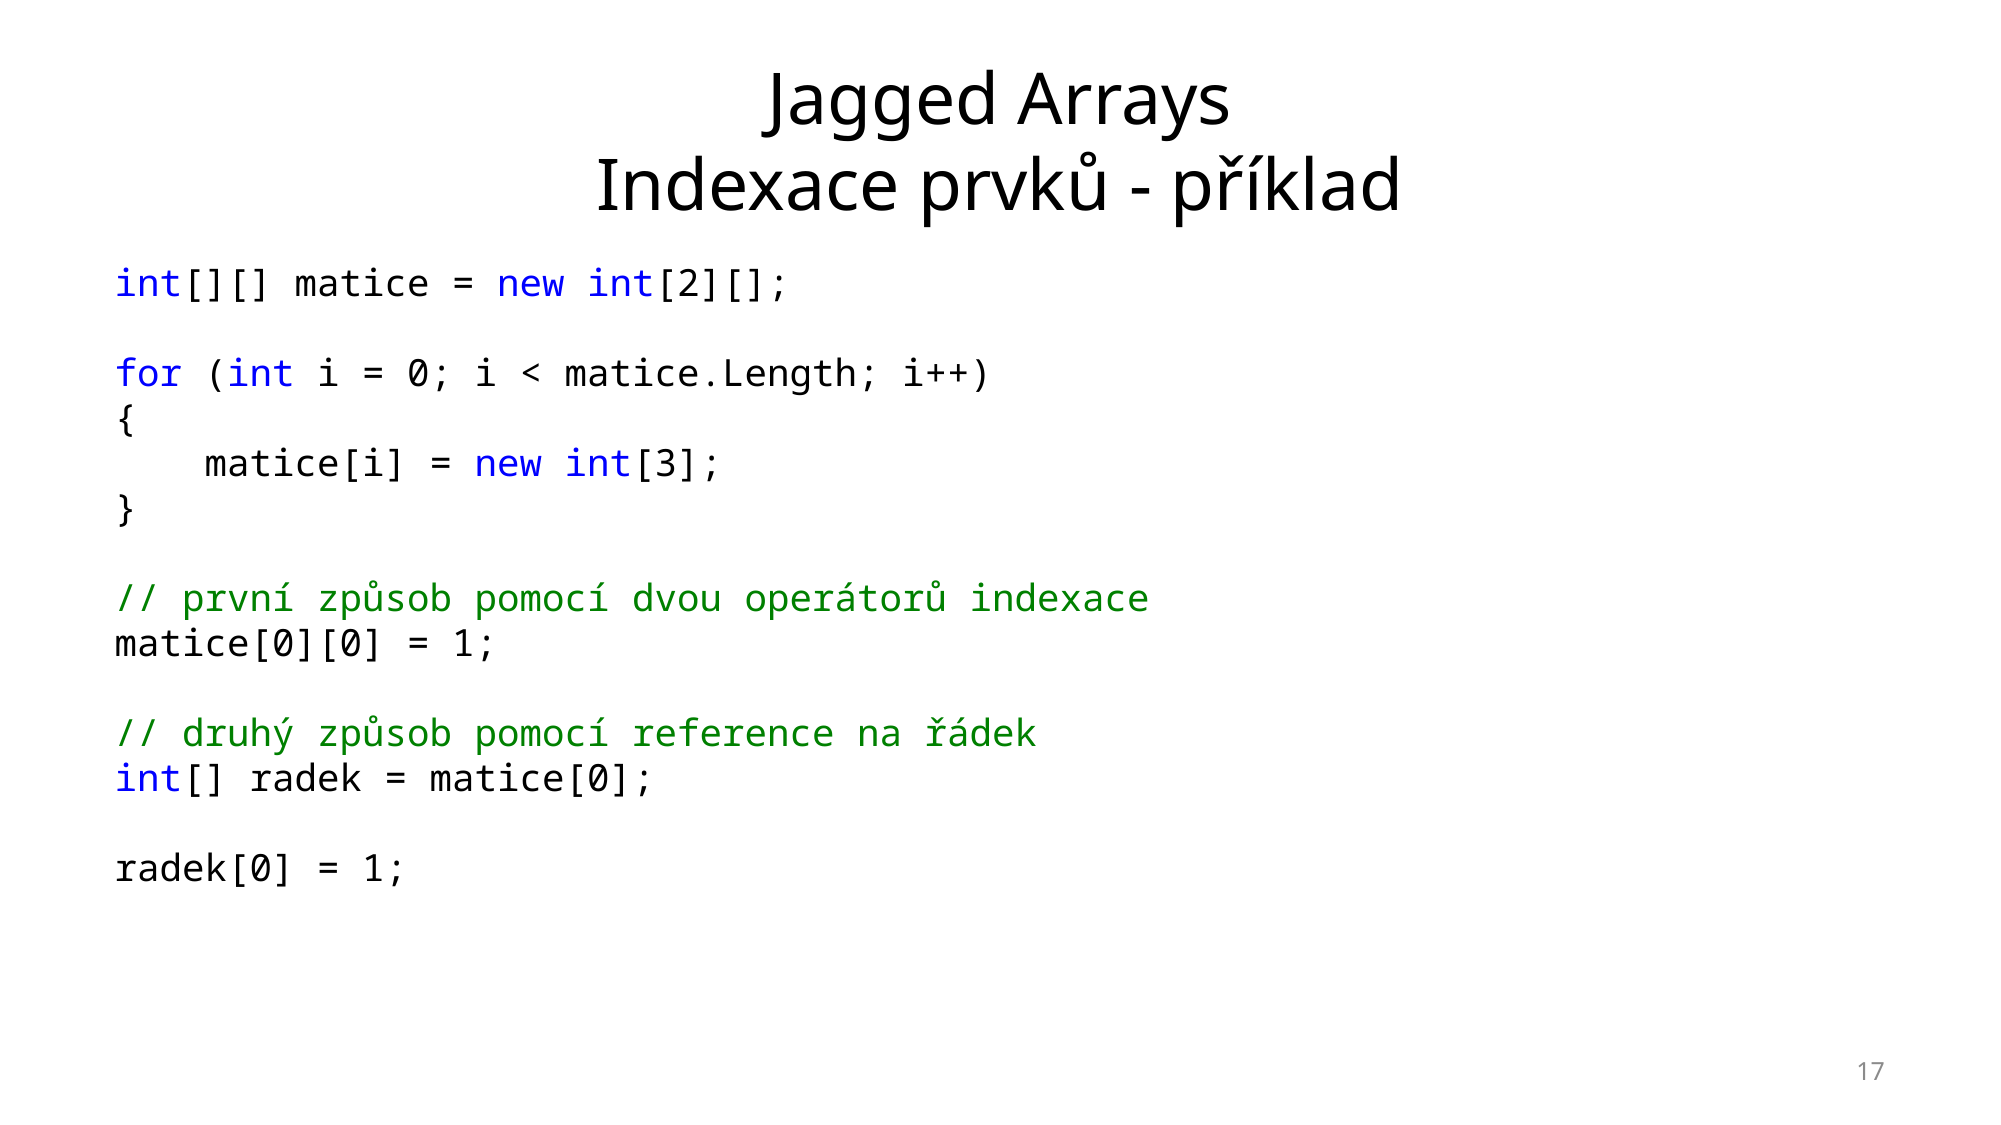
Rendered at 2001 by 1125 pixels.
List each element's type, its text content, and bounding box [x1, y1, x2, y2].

title Jagged Arrays Indexace prvků - příklad [99, 45, 1900, 233]
text_box int[][] matice = new int[2][]; for (int i = 0; i < matice.Length; i++) { matice[i] = new int[3]; } // první způsob pomocí dvou operátorů indexace matice[0][0] = 1; // druhý způsob pomocí reference na řádek int[] radek = matice[0]; radek[0] = 1; [99, 251, 1900, 897]
slide_number 17 [1433, 1042, 1900, 1103]
